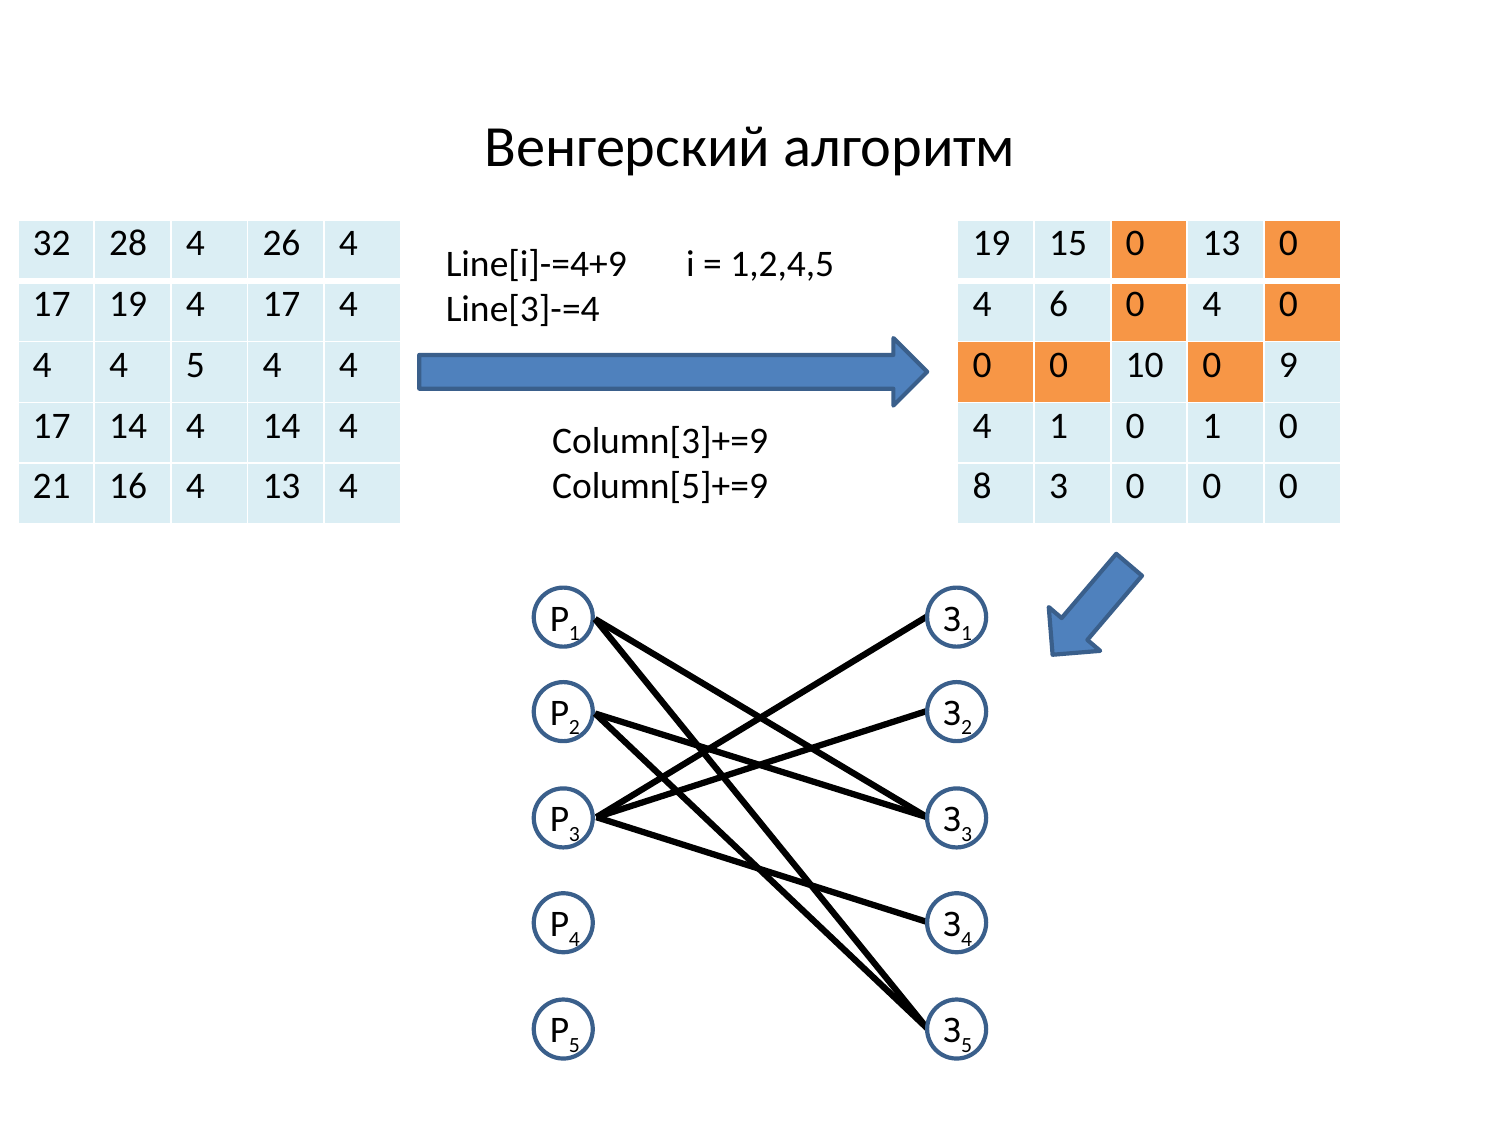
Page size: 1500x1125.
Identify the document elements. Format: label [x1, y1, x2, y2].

text_box [537, 408, 786, 514]
table_cell [1112, 284, 1186, 341]
table_cell [95, 403, 170, 462]
table_cell [248, 342, 323, 402]
table_cell [1265, 342, 1340, 402]
table_cell [325, 403, 400, 462]
table_cell [248, 464, 323, 523]
table_cell [1035, 342, 1110, 402]
text_box [112, 30, 1388, 408]
text_box [531, 679, 595, 747]
table_cell [1265, 403, 1340, 462]
table_cell [958, 464, 1033, 523]
table_cell [958, 403, 1033, 462]
table_cell [19, 464, 93, 523]
table_cell [325, 284, 400, 341]
table_cell [95, 342, 170, 402]
table_header [1188, 221, 1263, 278]
table_cell [1188, 464, 1263, 523]
table_cell [95, 284, 170, 341]
table_cell [19, 342, 93, 402]
table_cell [1188, 342, 1263, 402]
table_cell [172, 342, 247, 402]
table_header [958, 221, 1033, 278]
table_cell [1112, 464, 1186, 523]
table_cell [172, 284, 247, 341]
table_cell [958, 342, 1033, 402]
table_cell [1035, 403, 1110, 462]
text_box [531, 585, 595, 652]
table_cell [19, 284, 93, 341]
table_header [95, 221, 170, 278]
table_cell [1188, 403, 1263, 462]
table_header [325, 273, 400, 278]
table_cell [248, 403, 323, 462]
table_cell [172, 403, 247, 462]
table_cell [172, 464, 247, 523]
table_header [19, 221, 93, 278]
text_box [531, 891, 595, 958]
table_cell [1265, 284, 1340, 341]
text_box [531, 786, 595, 853]
table_header [1112, 221, 1186, 278]
table_cell [1035, 464, 1110, 523]
table_cell [1035, 284, 1110, 341]
table_cell [248, 284, 323, 341]
table_header [172, 273, 247, 278]
table_cell [95, 464, 170, 523]
text_box [596, 585, 989, 1064]
table_cell [325, 342, 400, 402]
text_box [531, 997, 595, 1064]
table_cell [19, 403, 93, 462]
text_box [1046, 551, 1145, 657]
table_header [1035, 221, 1110, 278]
table_cell [1188, 284, 1263, 341]
table_cell [1112, 342, 1186, 402]
table_header [1265, 221, 1340, 278]
table_cell [325, 464, 400, 523]
table_cell [1112, 403, 1186, 462]
table_cell [958, 284, 1033, 341]
table_cell [1265, 464, 1340, 523]
table_header [248, 273, 323, 278]
